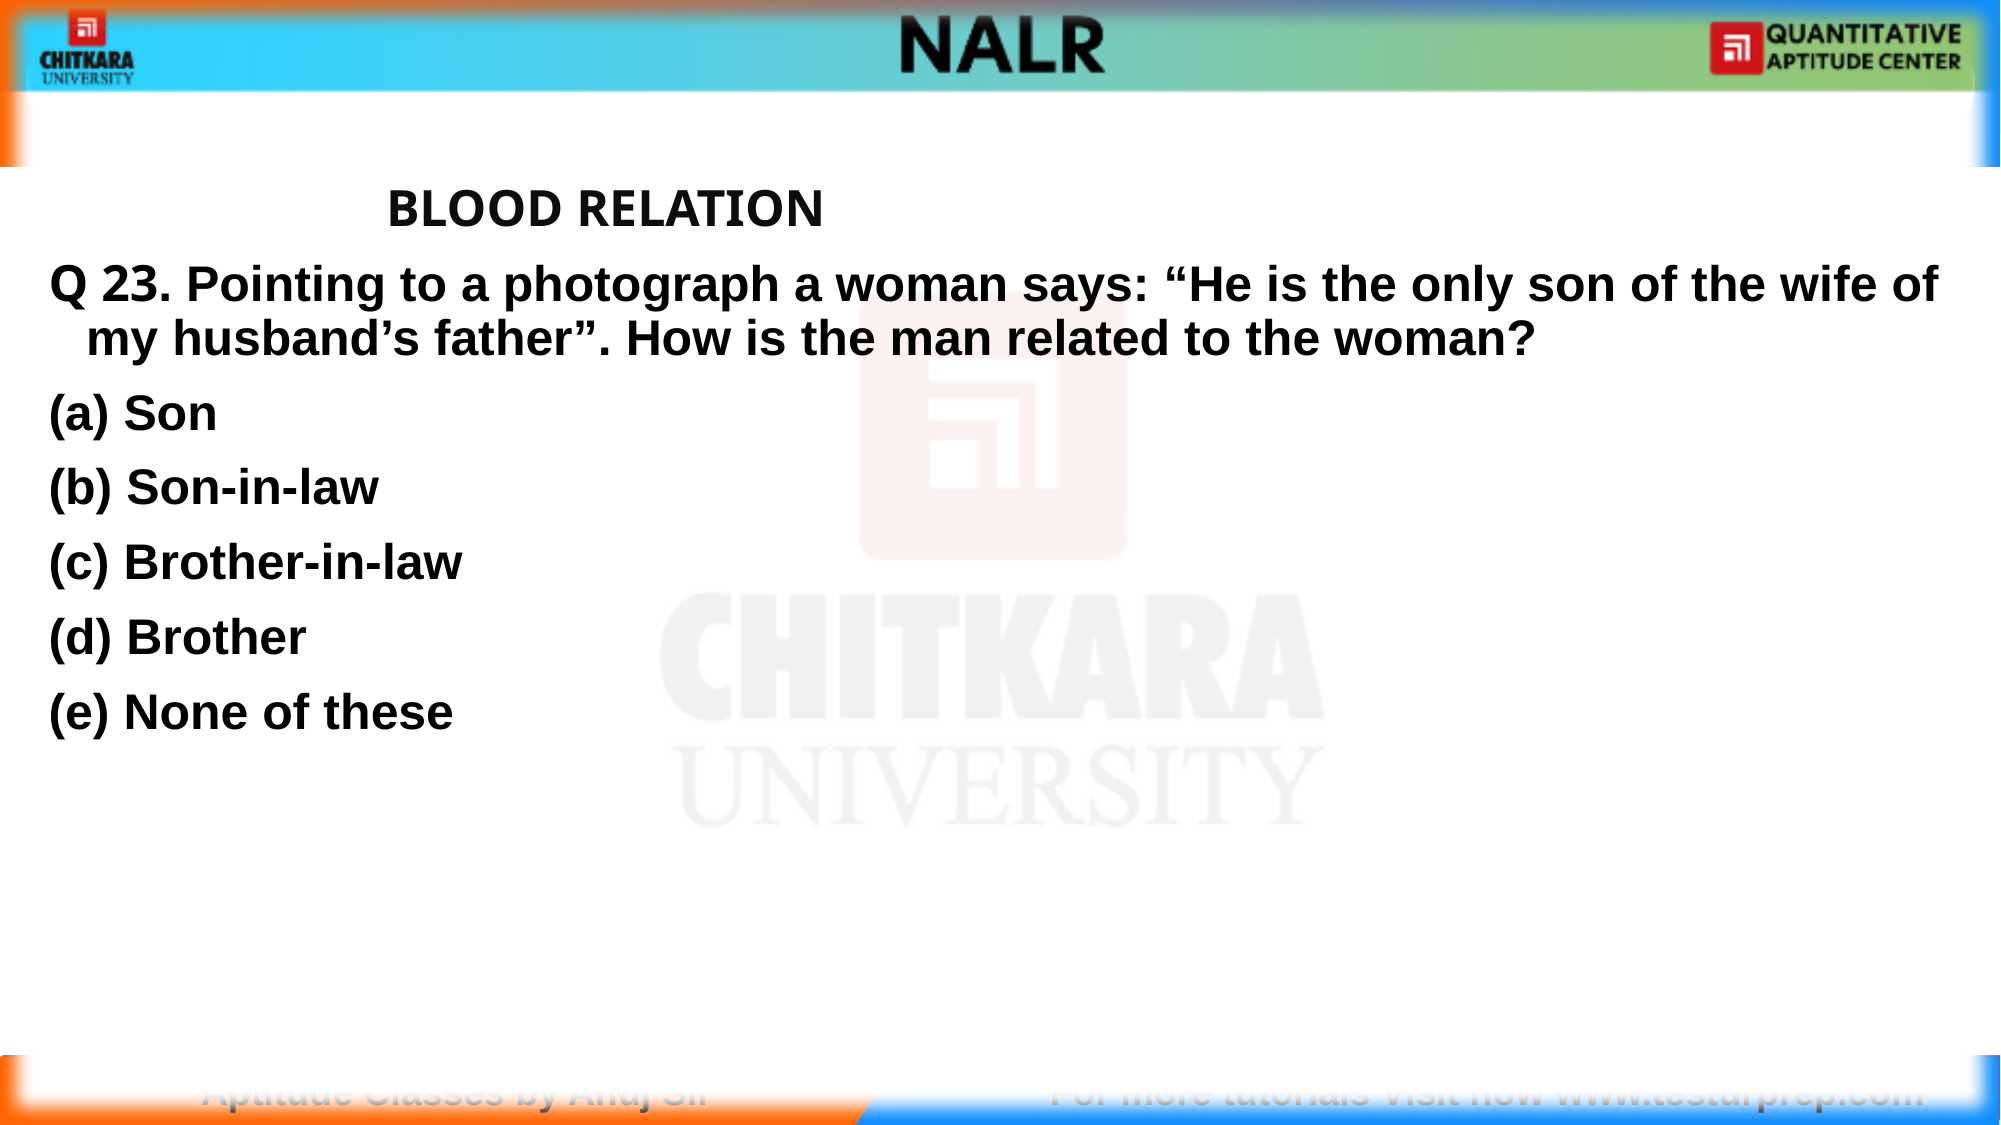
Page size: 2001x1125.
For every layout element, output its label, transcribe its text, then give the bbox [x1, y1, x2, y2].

picture [0, 0, 2001, 1125]
list BLOOD RELATION Q 23. Pointing to a photograph a woman says: “He is the only son of the wife of my husband’s father”. How is the man related to the woman? Son (b) Son-in-law (c) Brother-in-law (d) Brother (e) None of these [33, 175, 1959, 1053]
title [41, 31, 1959, 142]
